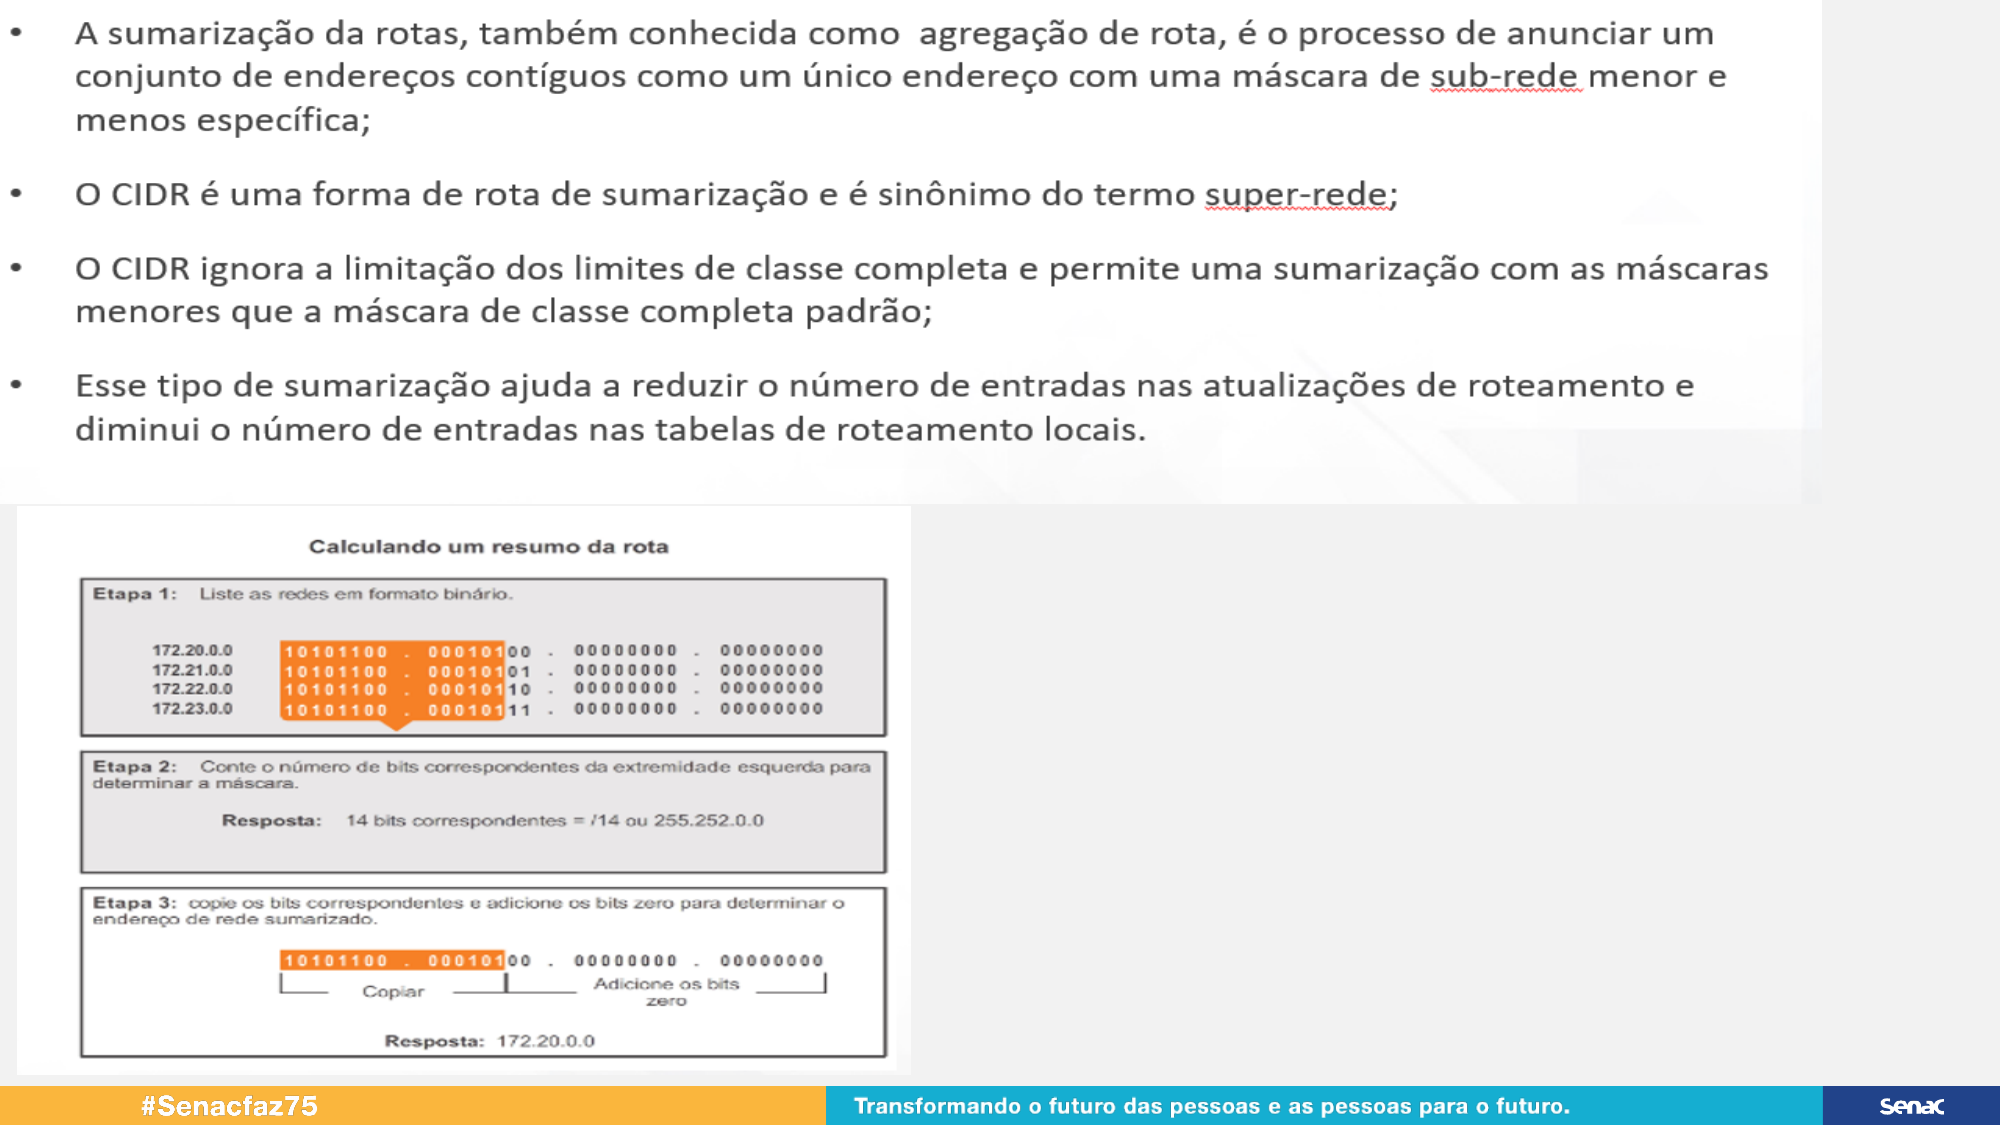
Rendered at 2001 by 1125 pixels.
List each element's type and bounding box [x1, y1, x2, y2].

picture [17, 506, 911, 1075]
picture [0, 1078, 2000, 1125]
picture [0, 0, 1822, 504]
